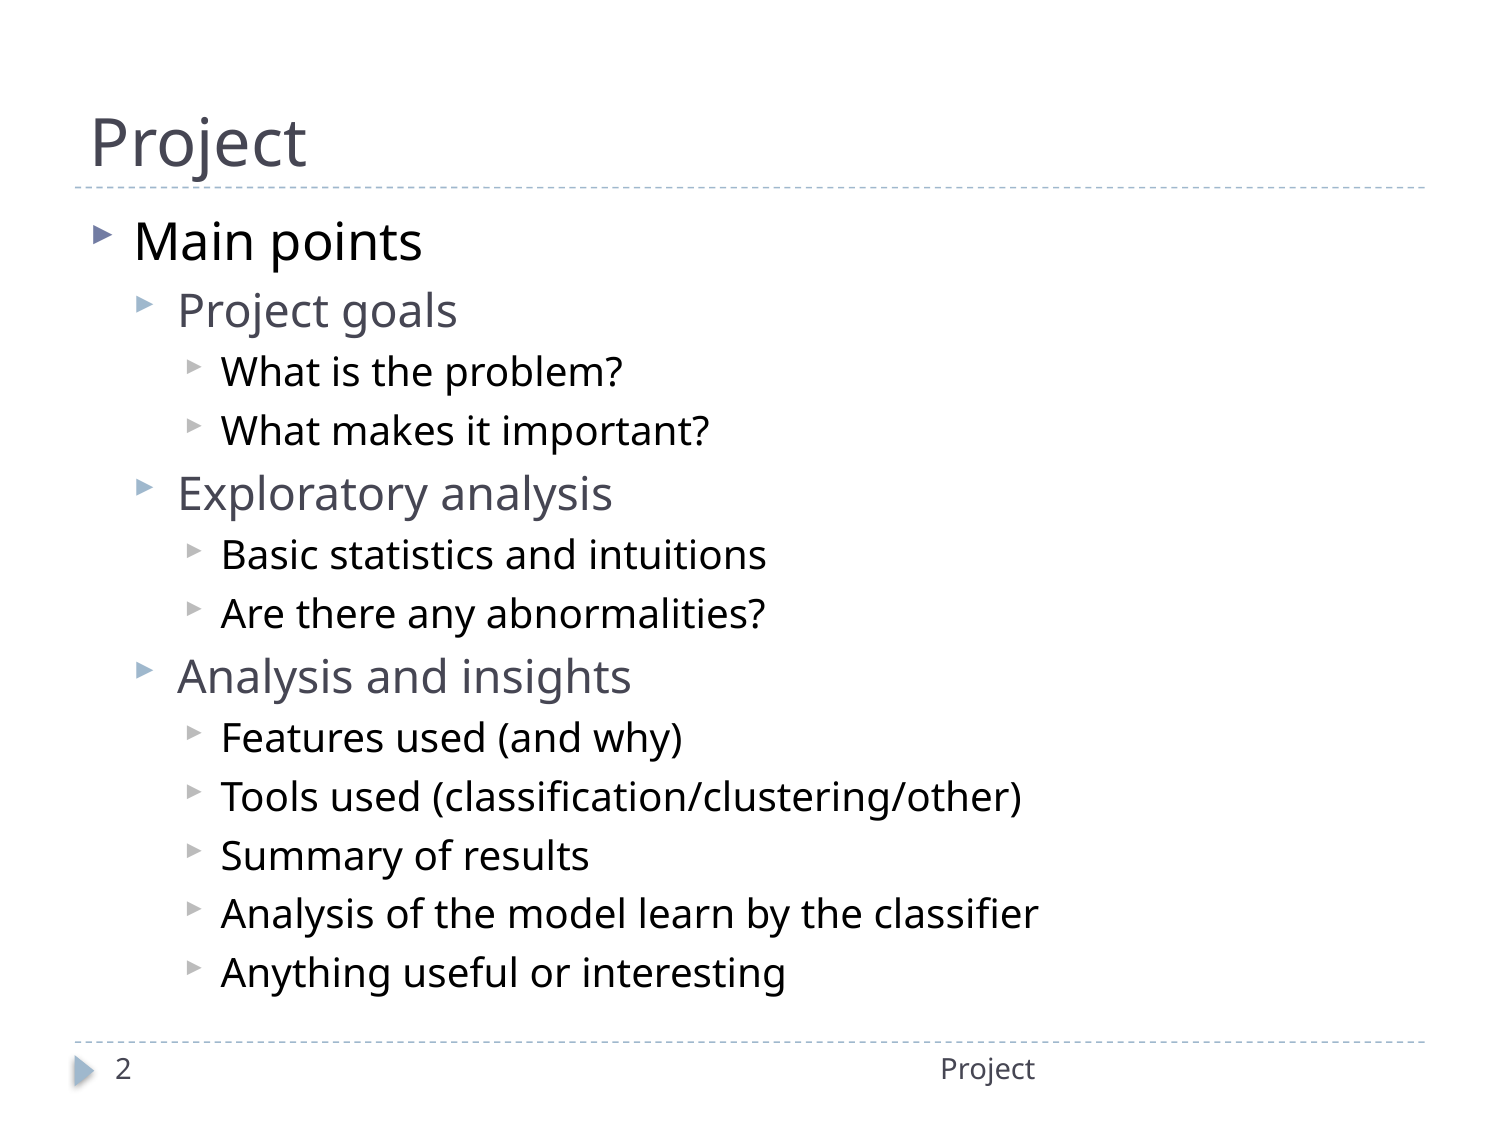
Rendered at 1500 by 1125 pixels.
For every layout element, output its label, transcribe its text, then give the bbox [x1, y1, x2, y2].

list Main points Project goals What is the problem? What makes it important? Exploratory analysis Basic statistics and intuitions Are there any abnormalities? Analysis and insights Features used (and why) Tools used (classification/clustering/other) Summary of results Analysis of the model learn by the classifier Anything useful or interesting [75, 200, 1425, 1010]
title Project [75, 24, 1425, 188]
footer Project [475, 1042, 1051, 1103]
slide_number 2 [100, 1042, 426, 1103]
